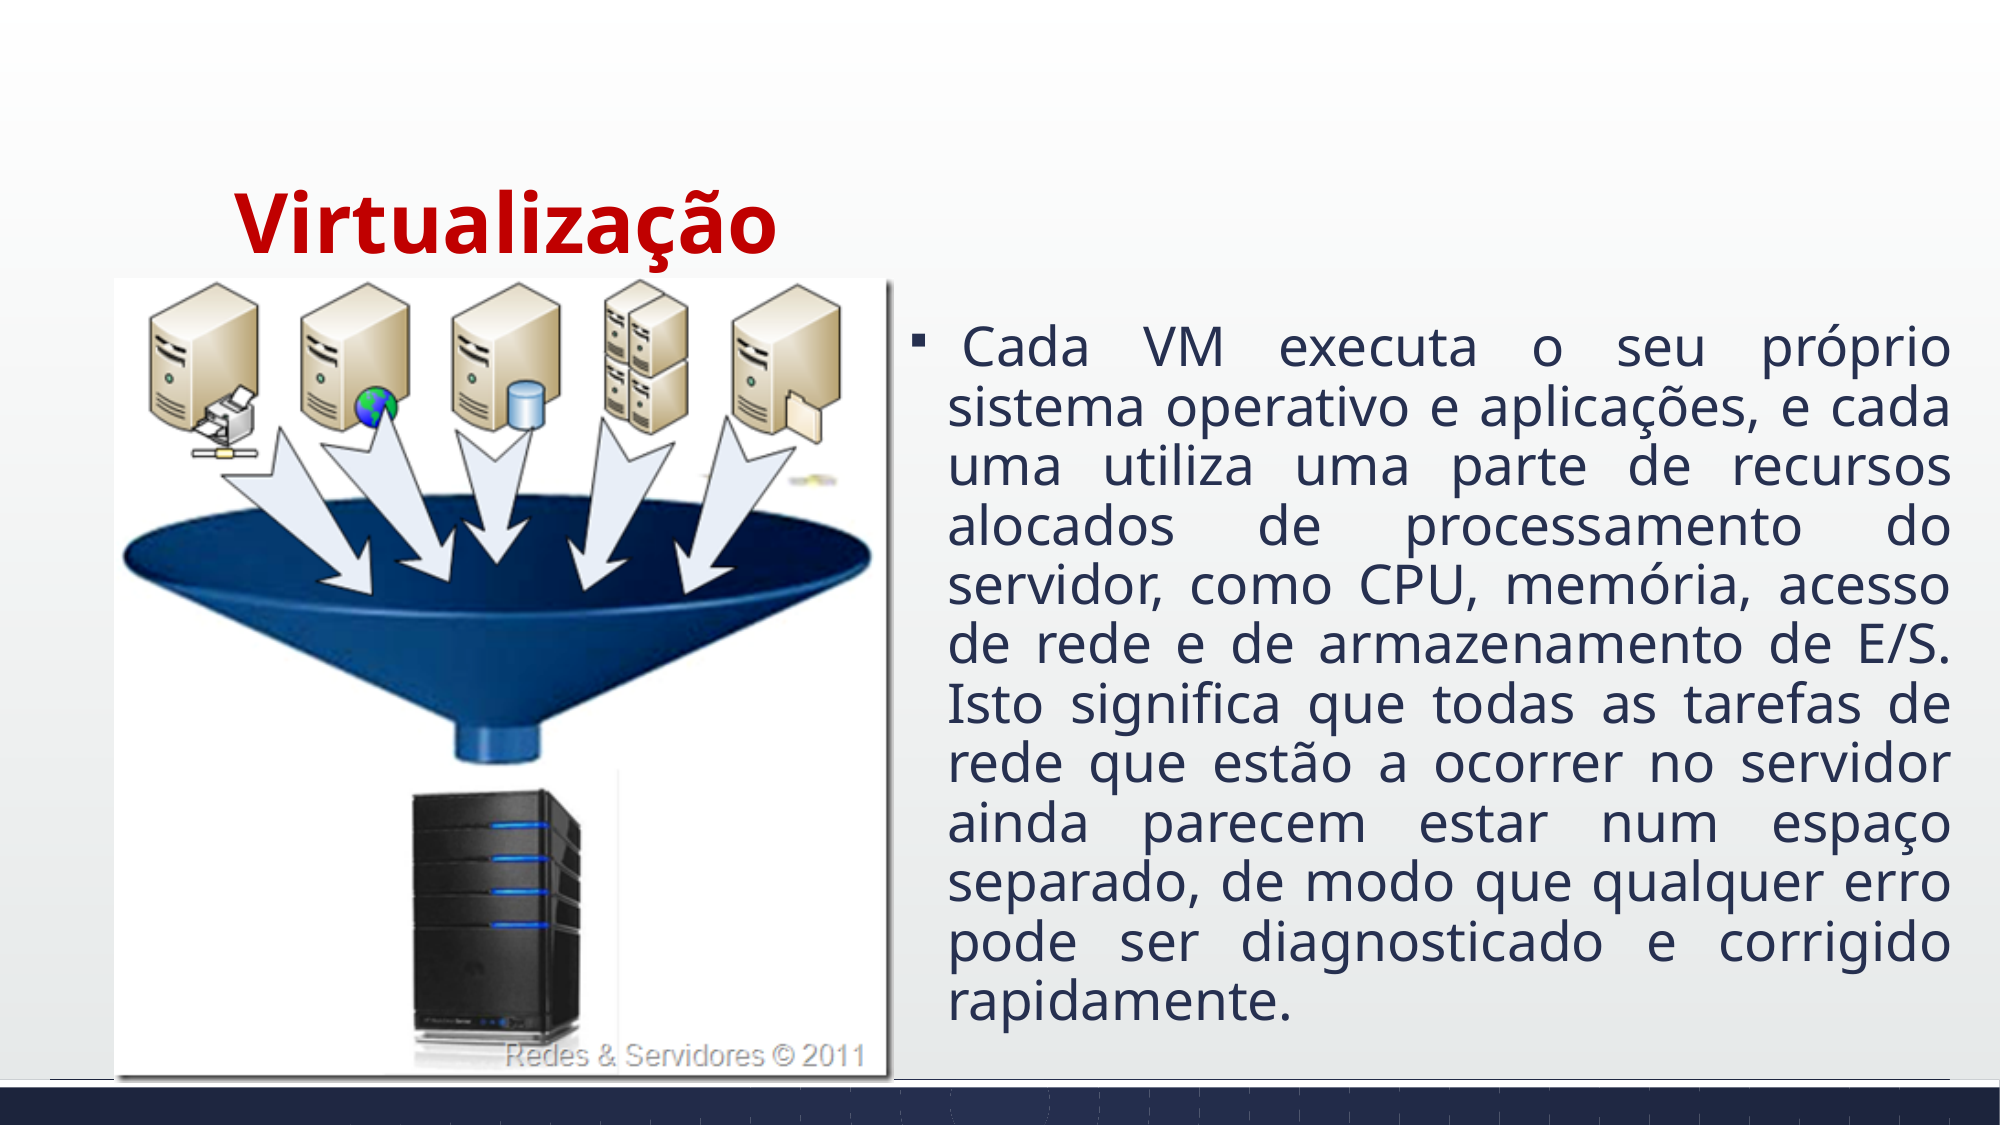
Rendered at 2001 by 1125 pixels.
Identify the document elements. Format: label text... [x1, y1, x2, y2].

picture [114, 278, 894, 1083]
list Cada VM executa o seu próprio sistema operativo e aplicações, e cada uma utiliza uma parte de recursos alocados de processamento do servidor, como CPU, memória, acesso de rede e de armazenamento de E/S. Isto significa que todas as tarefas de rede que estão a ocorrer no servidor ainda parecem estar num espaço separado, de modo que qualquer erro pode ser diagnosticado e corrigido rapidamente. [894, 311, 1969, 1049]
title Virtualização [219, 76, 1780, 279]
